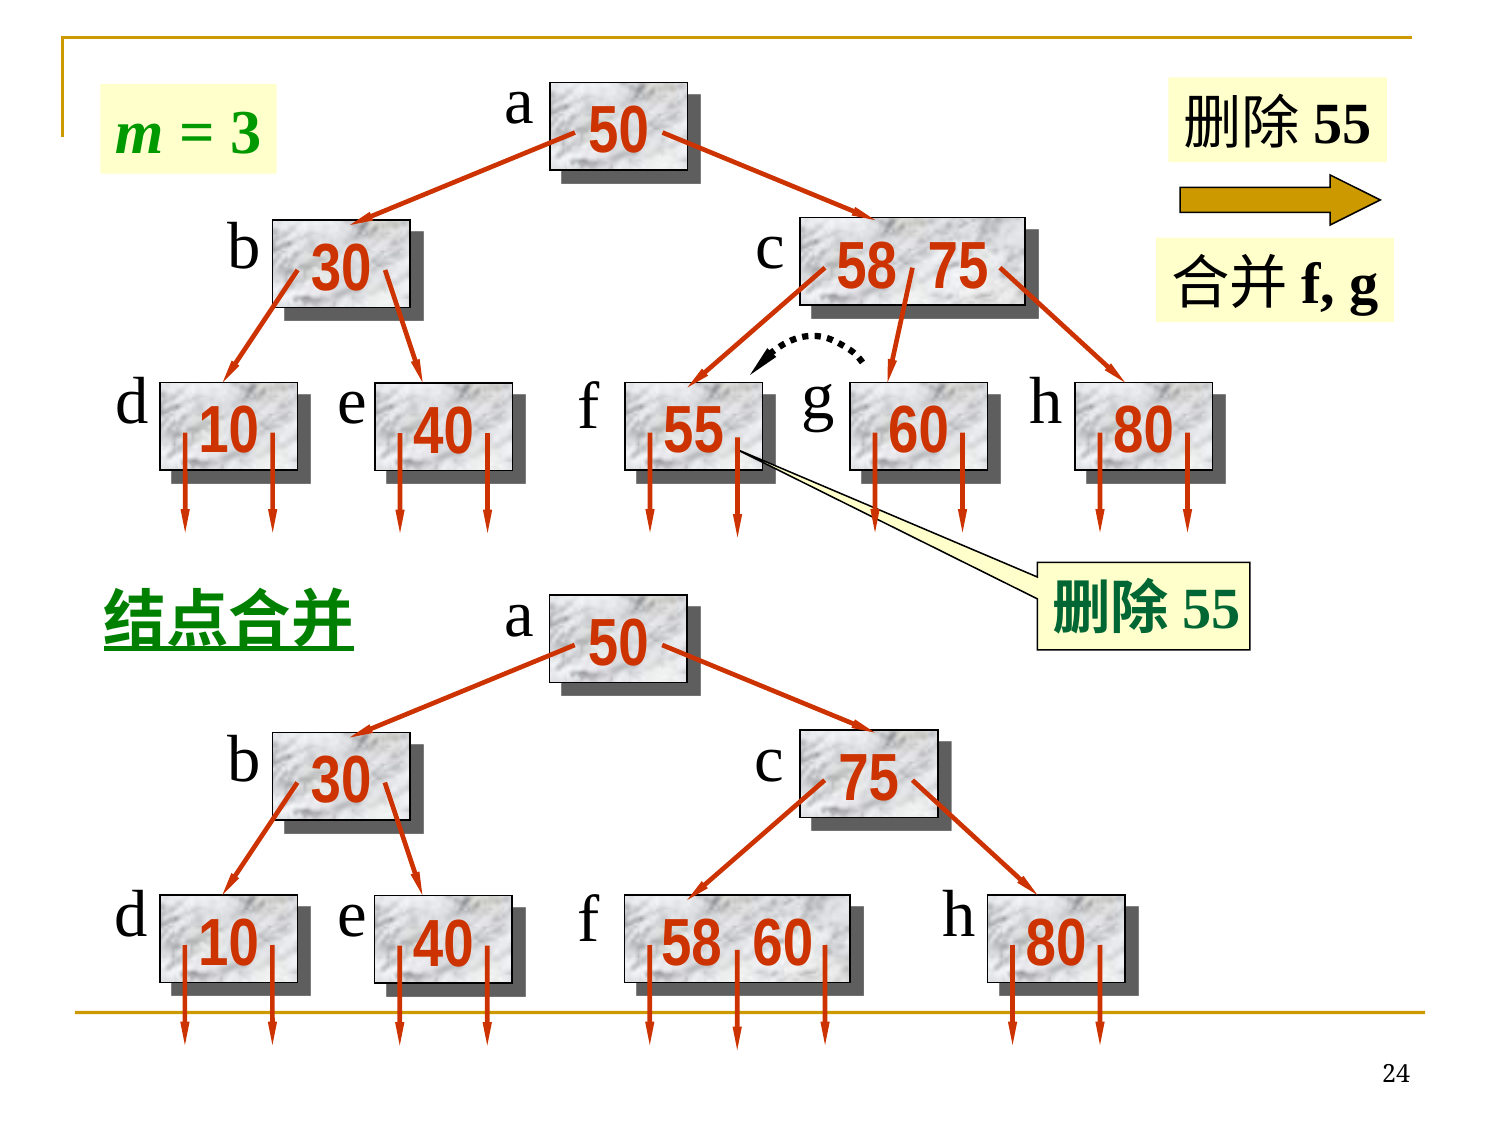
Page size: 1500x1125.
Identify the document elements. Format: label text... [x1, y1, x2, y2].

text_box [645, 944, 654, 1046]
text_box [349, 658, 544, 738]
text_box [181, 432, 190, 533]
text_box [395, 433, 405, 534]
text_box [662, 644, 875, 733]
text_box [870, 432, 880, 533]
slide_number 24 [1074, 1024, 1425, 1100]
text_box [687, 803, 799, 901]
text_box [268, 944, 277, 1046]
text_box 40 [374, 895, 513, 983]
text_box [912, 780, 1038, 896]
text_box 40 [374, 383, 513, 471]
text_box [384, 782, 423, 896]
text_box 结点合并 [88, 571, 369, 662]
text_box [750, 335, 863, 375]
text_box b [212, 707, 276, 803]
text_box 55 [624, 382, 763, 470]
text_box 60 [849, 382, 988, 470]
text_box c [739, 707, 800, 803]
text_box [733, 437, 742, 538]
text_box [999, 267, 1126, 383]
text_box [645, 432, 655, 533]
text_box 80 [987, 894, 1125, 983]
text_box h [1015, 349, 1079, 445]
text_box 75 [800, 730, 938, 818]
text_box e [322, 349, 383, 445]
text_box [483, 945, 492, 1046]
text_box [687, 267, 826, 388]
text_box 10 [160, 382, 298, 470]
text_box [384, 269, 423, 383]
text_box [395, 945, 404, 1046]
text_box [349, 145, 545, 225]
text_box g [786, 364, 850, 440]
text_box 30 [272, 219, 411, 308]
text_box [222, 269, 298, 383]
text_box b [212, 195, 277, 290]
text_box [876, 508, 1037, 599]
text_box m = 3 [100, 83, 277, 174]
text_box [738, 449, 874, 517]
text_box [662, 132, 875, 221]
text_box 58 75 [799, 217, 1025, 306]
text_box e [322, 862, 382, 958]
text_box 50 [549, 82, 688, 170]
text_box 50 [549, 594, 688, 683]
text_box 30 [272, 732, 410, 820]
text_box [180, 944, 190, 1046]
text_box [1095, 432, 1105, 533]
text_box [222, 782, 298, 896]
text_box [820, 944, 830, 1046]
text_box 删除55 [1037, 562, 1303, 648]
text_box [1183, 432, 1192, 533]
text_box f [562, 867, 615, 963]
text_box [887, 267, 913, 383]
text_box 删除55 [1168, 77, 1387, 163]
text_box 10 [159, 894, 298, 983]
text_box [733, 949, 742, 1051]
text_box a [489, 562, 550, 658]
text_box d [100, 349, 164, 445]
text_box [1180, 174, 1381, 225]
text_box 80 [1074, 382, 1213, 470]
text_box [1008, 944, 1017, 1046]
text_box d [100, 862, 164, 958]
text_box h [927, 862, 991, 958]
text_box 58 60 [624, 894, 850, 983]
text_box [483, 433, 492, 534]
text_box [268, 432, 277, 533]
text_box f [562, 354, 615, 450]
text_box 合并f, g [1156, 237, 1394, 323]
text_box a [490, 49, 550, 145]
text_box c [740, 195, 800, 290]
text_box [1095, 944, 1105, 1046]
text_box [958, 432, 967, 533]
